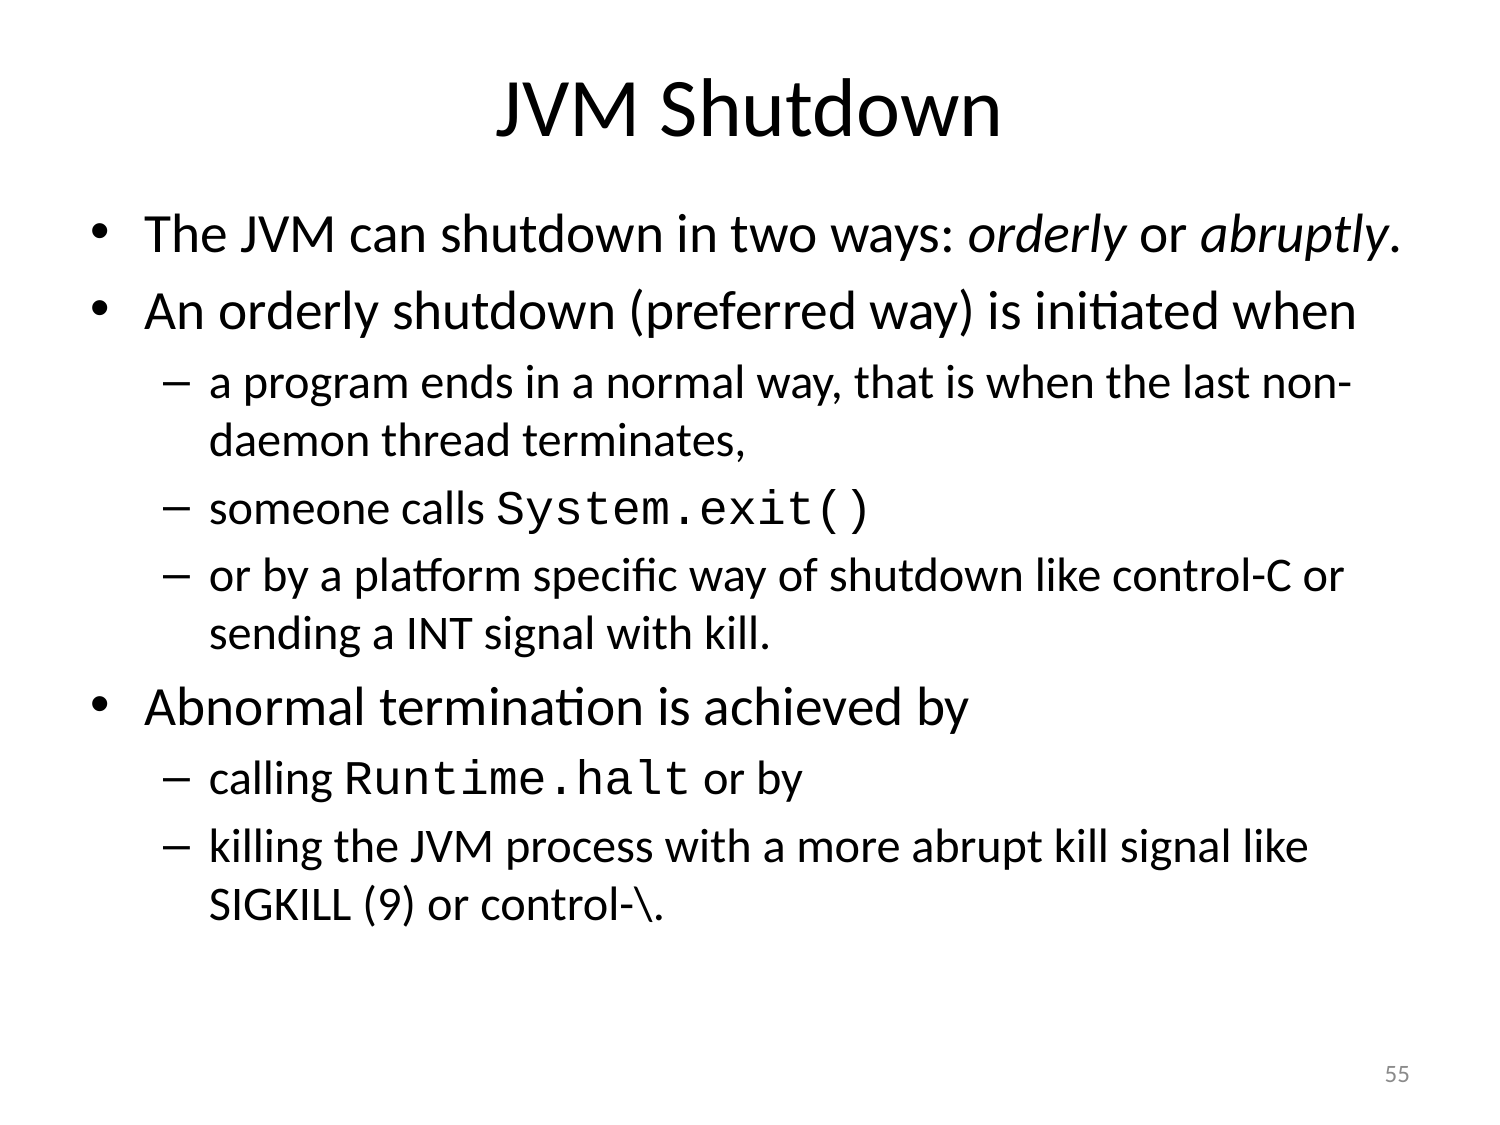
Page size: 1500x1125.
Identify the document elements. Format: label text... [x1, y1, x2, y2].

title JVM Shutdown [75, 45, 1425, 161]
slide_number 55 [1074, 1042, 1425, 1103]
list The JVM can shutdown in two ways: orderly or abruptly. An orderly shutdown (preferred way) is initiated when a program ends in a normal way, that is when the last non-daemon thread terminates, someone calls System.exit() or by a platform specific way of shutdown like control-C or sending a INT signal with kill. Abnormal termination is achieved by calling Runtime.halt or by killing the JVM process with a more abrupt kill signal like SIGKILL (9) or control-\. [75, 189, 1425, 1005]
